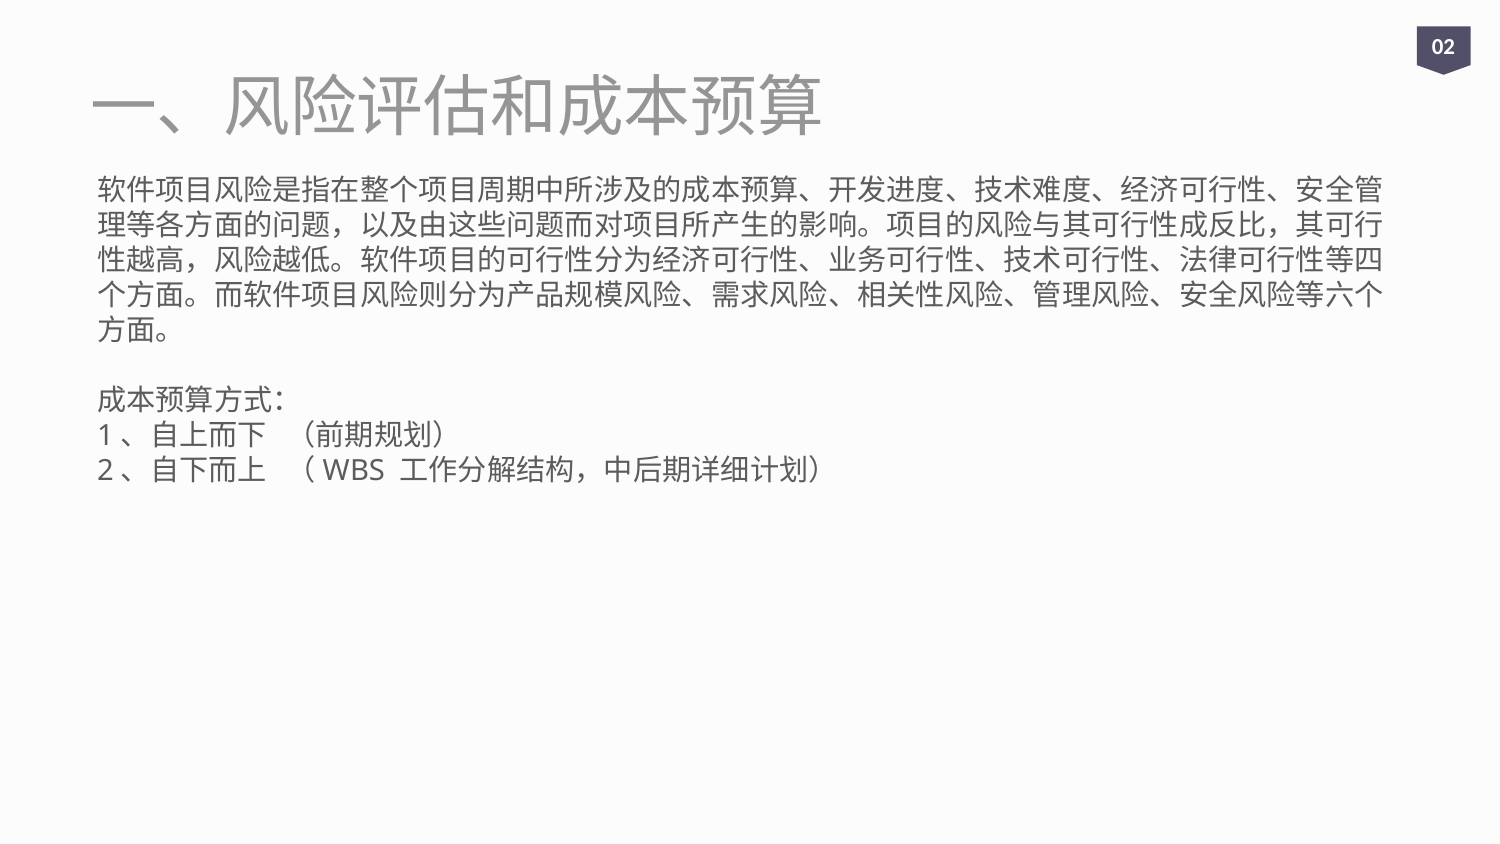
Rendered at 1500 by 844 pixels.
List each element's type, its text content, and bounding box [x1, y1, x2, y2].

text_box 02 [1414, 24, 1473, 77]
text_box 一、风险评估和成本预算 [74, 33, 1425, 175]
title 软件项目风险是指在整个项目周期中所涉及的成本预算、开发进度、技术难度、经济可行性、安全管理等各方面的问题，以及由这些问题而对项目所产生的影响。项目的风险与其可行性成反比，其可行性越高，风险越低。软件项目的可行性分为经济可行性、业务可行性、技术可行性、法律可行性等四个方面。而软件项目风险则分为产品规模风险、需求风险、相关性风险、管理风险、安全风险等六个方面。 成本预算方式： 1、自上而下 （前期规划） 2、自下而上 （WBS 工作分解结构，中后期详细计划） [82, 175, 1418, 774]
